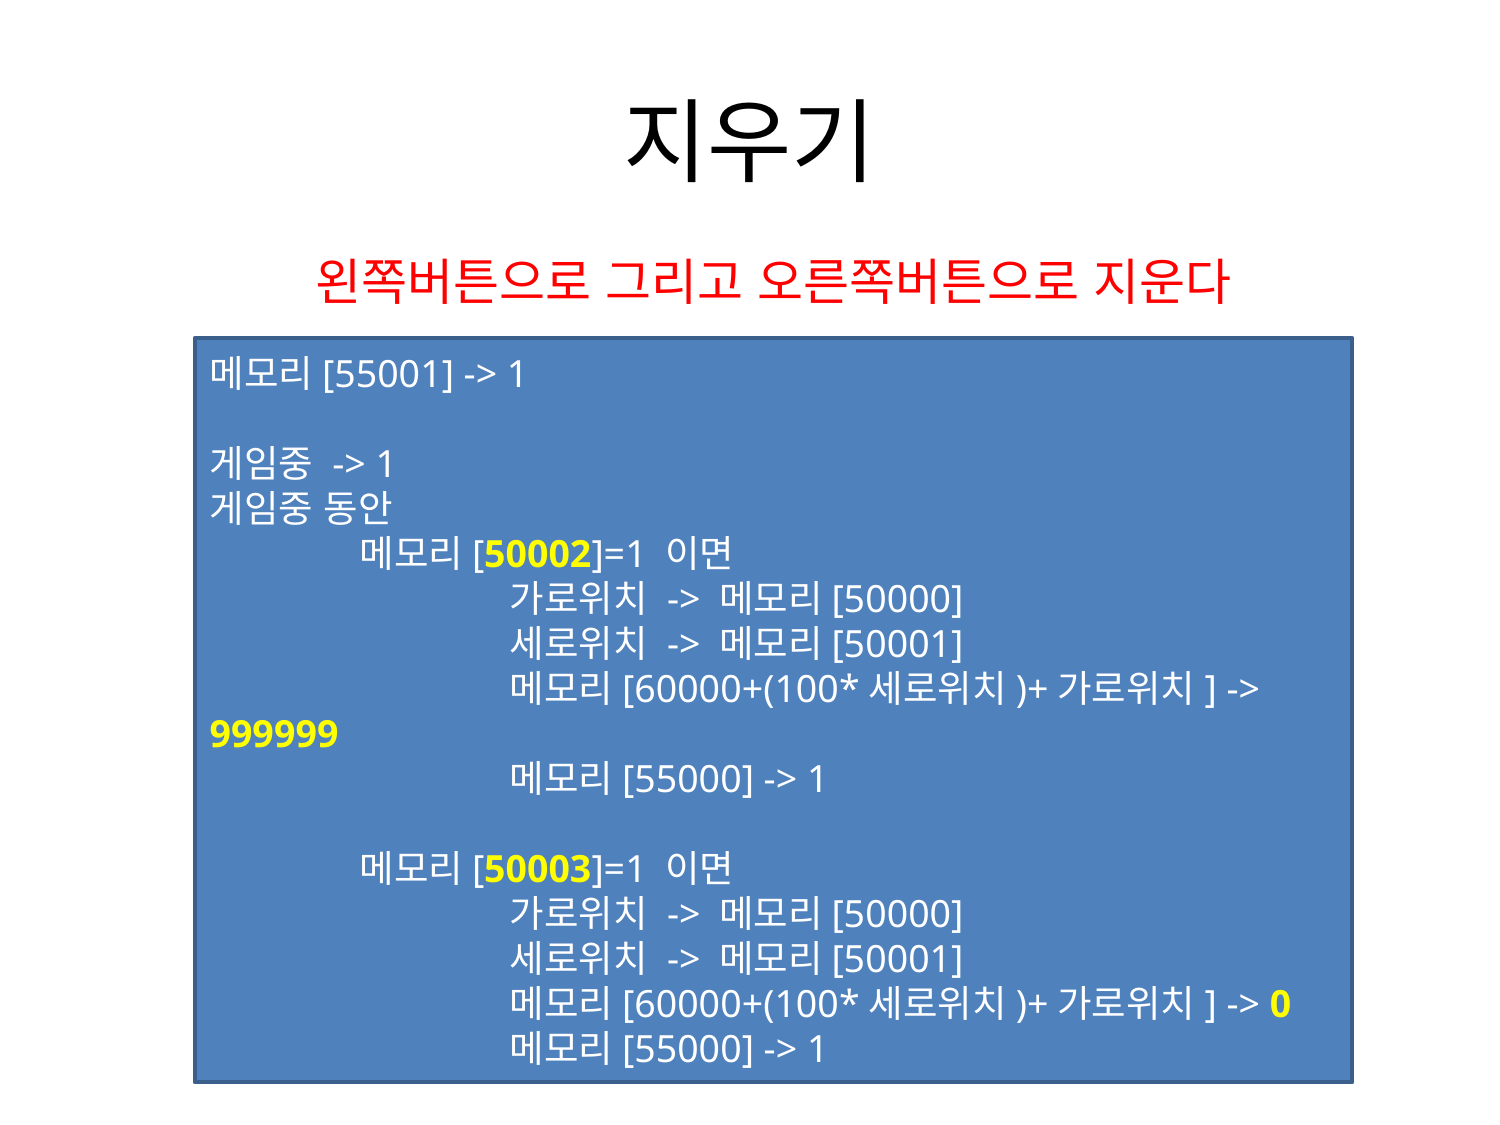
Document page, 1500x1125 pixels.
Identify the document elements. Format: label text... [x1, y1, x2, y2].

text_box 왼쪽버튼으로 그리고 오른쪽버튼으로 지운다 [300, 243, 1247, 319]
title 지우기 [75, 45, 1425, 233]
text_box 메모리[55001] -> 1 게임중 -> 1 게임중 동안 메모리[50002]=1 이면 가로위치 -> 메모리[50000] 세로위치 -> 메모리[50001] 메모리[60000+(100*세로위치)+가로위치] -> 999999 메모리[55000] -> 1 메모리[50003]=1 이면 가로위치 -> 메모리[50000] 세로위치 -> 메모리[50001] 메모리[60000+(100*세로위치)+가로위치] -> 0 메모리[55000] -> 1 [193, 336, 1354, 1084]
